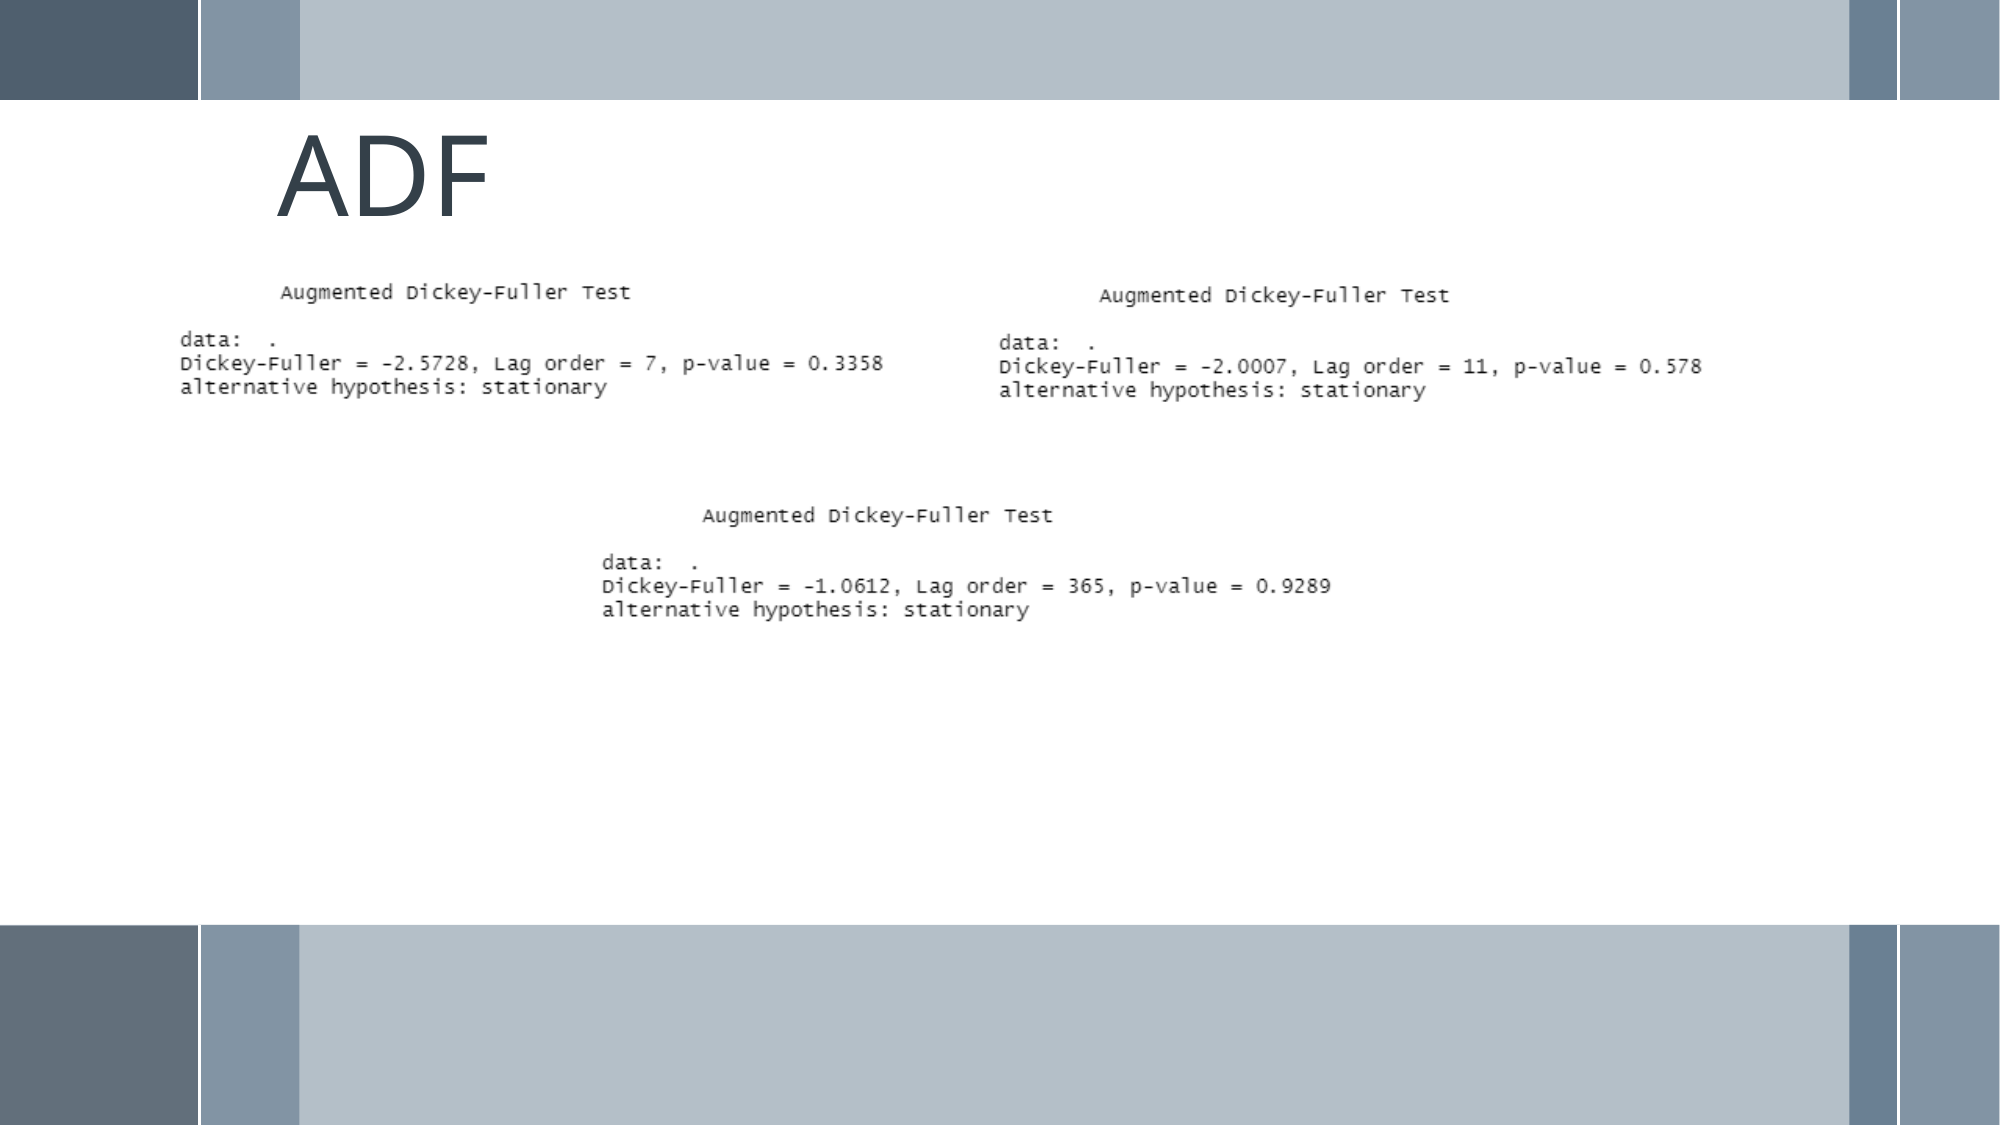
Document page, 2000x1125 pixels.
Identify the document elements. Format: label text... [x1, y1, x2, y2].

picture [996, 274, 1739, 413]
picture [599, 491, 1349, 634]
title ADF [262, 0, 1622, 248]
picture [174, 274, 903, 402]
